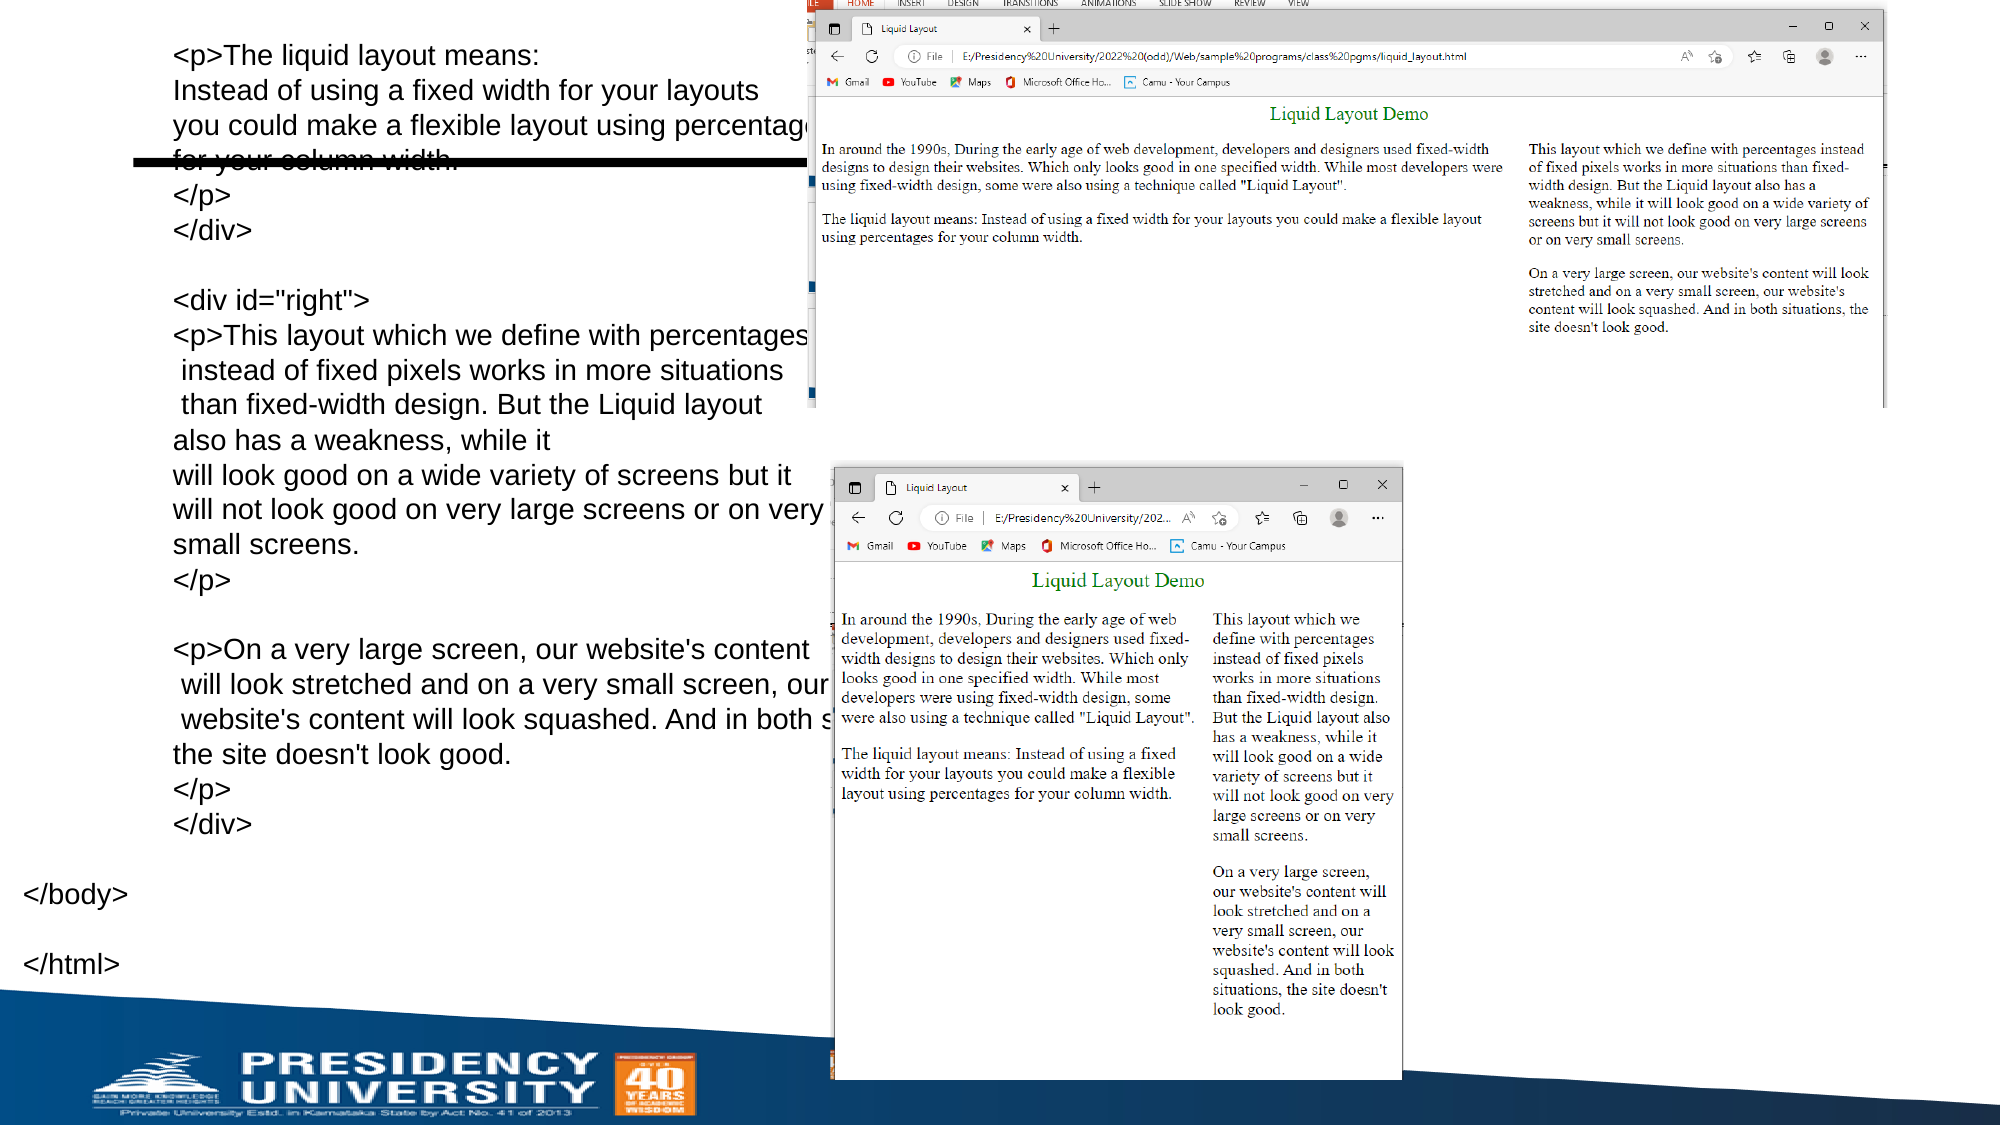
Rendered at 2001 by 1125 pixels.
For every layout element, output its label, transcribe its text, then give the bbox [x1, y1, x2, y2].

list <p>The liquid layout means: Instead of using a fixed width for your layouts you could make a flexible layout using percentages for your column width. </p> </div> <div id="right"> <p>This layout which we define with percentages instead of fixed pixels works in more situations than fixed-width design. But the Liquid layout also has a weakness, while it will look good on a wide variety of screens but it will not look good on very large screens or on very small screens. </p> <p>On a very large screen, our website's content will look stretched and on a very small screen, our website's content will look squashed. And in both situations, the site doesn't look good. </p> </div> </body> </html> [11, 31, 1730, 1031]
picture [0, 459, 2000, 1125]
picture [806, 0, 1888, 408]
